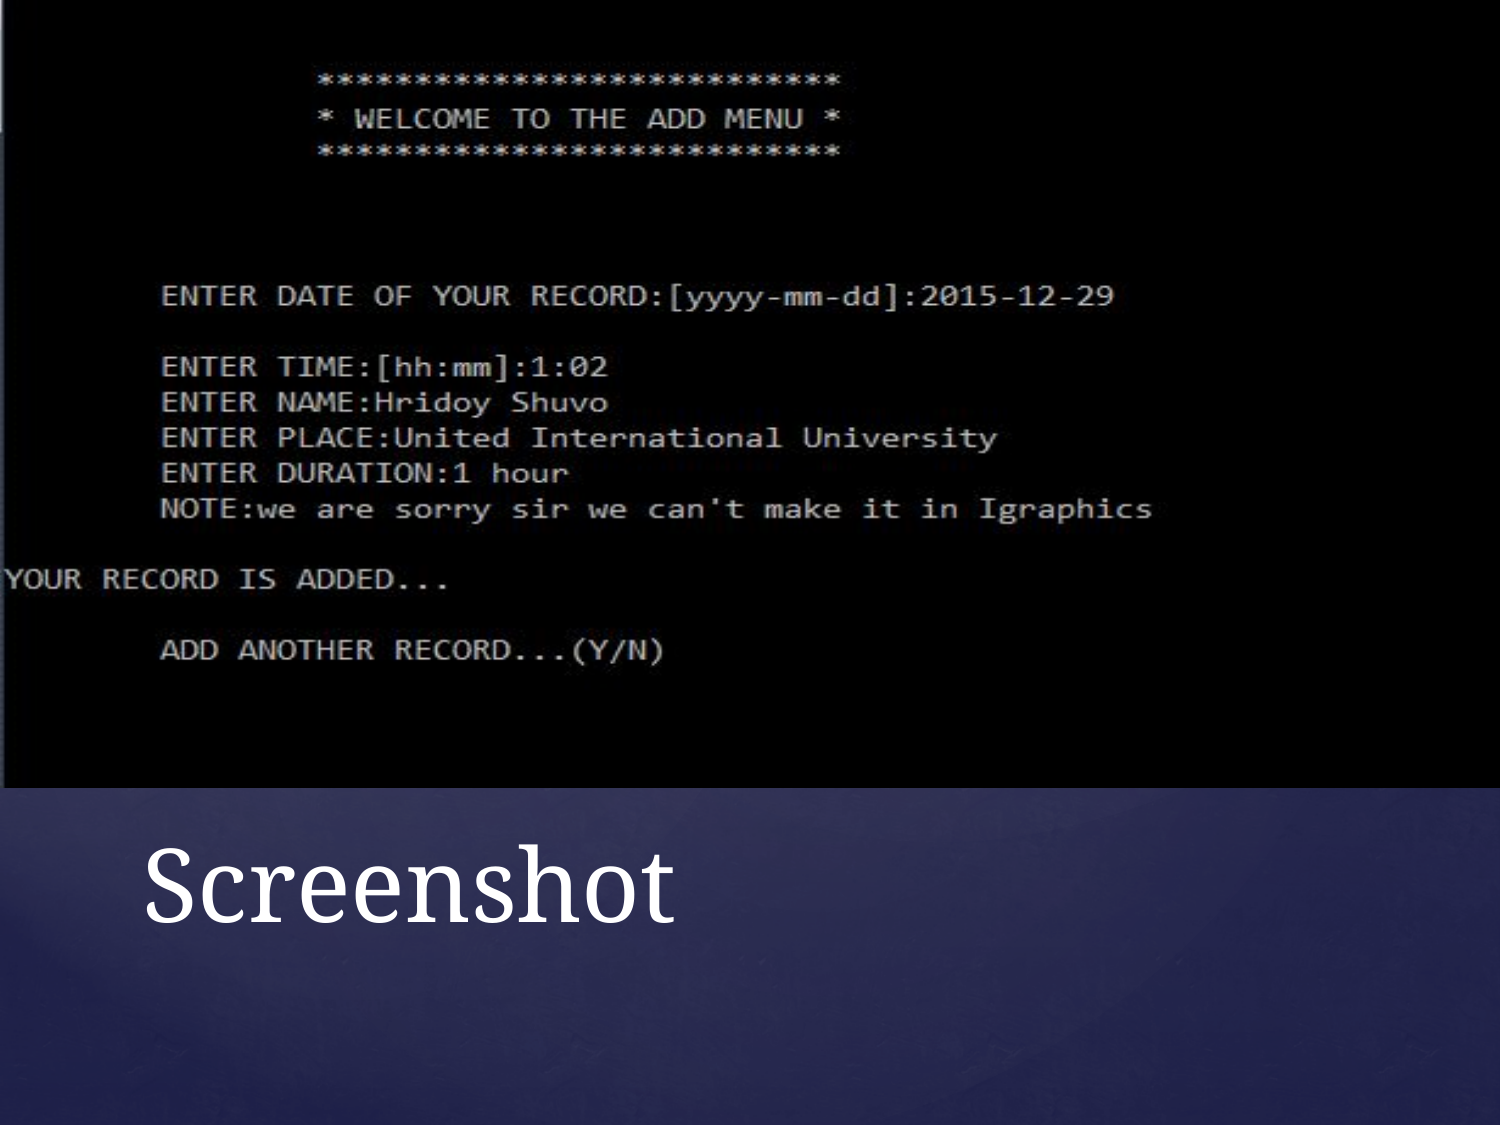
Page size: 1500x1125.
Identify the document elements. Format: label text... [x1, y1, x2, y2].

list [0, 0, 1500, 788]
title Screenshot [127, 802, 1365, 950]
